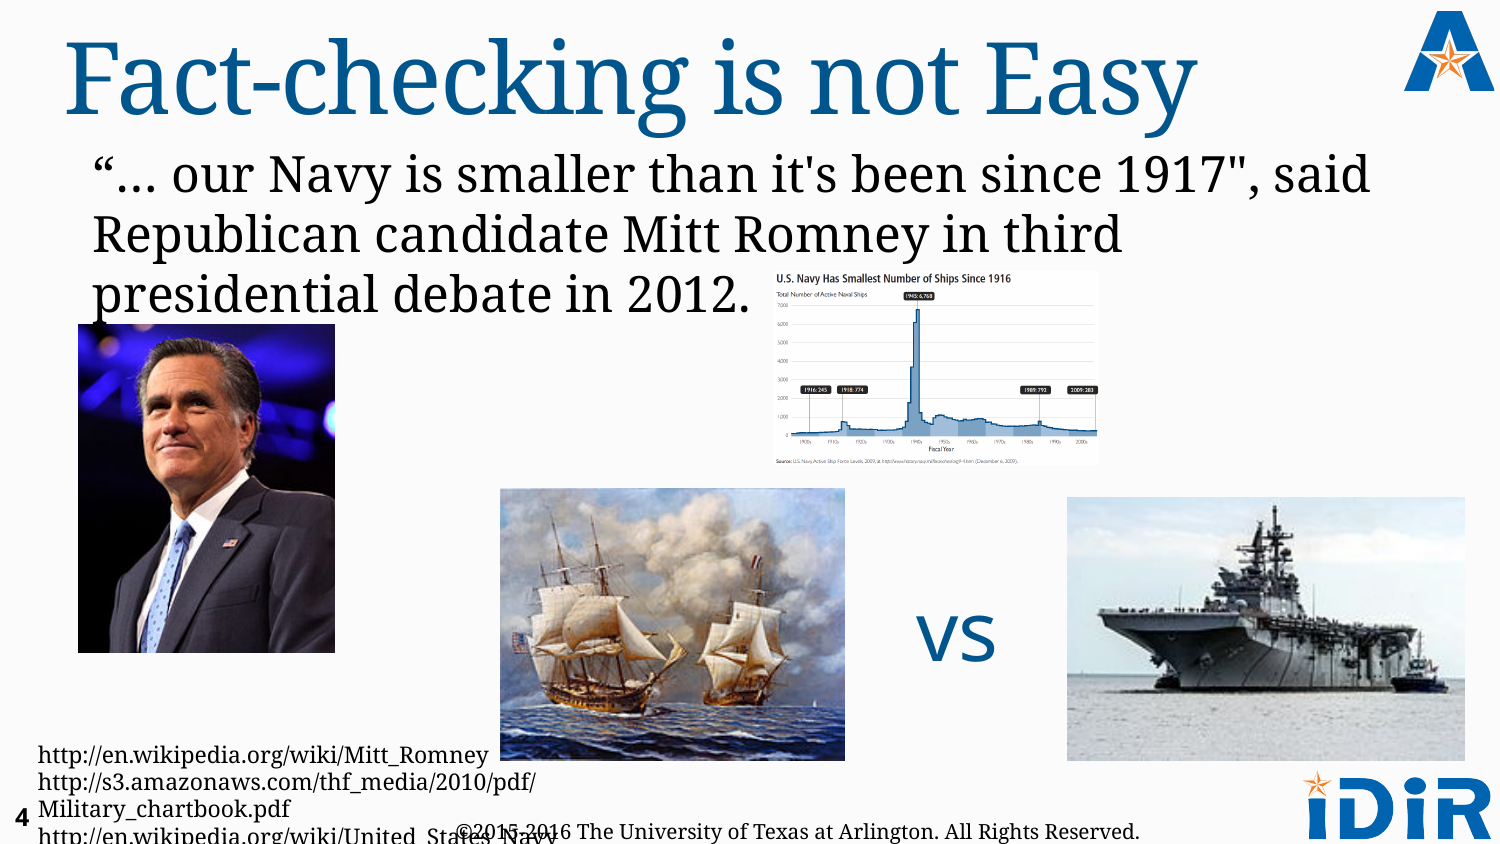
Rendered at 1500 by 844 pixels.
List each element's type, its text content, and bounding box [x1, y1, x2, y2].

text_box “… our Navy is smaller than it's been since 1917", said Republican candidate Mitt Romney in third presidential debate in 2012. [78, 135, 1405, 331]
picture [1301, 769, 1495, 844]
picture [77, 324, 336, 654]
picture [500, 488, 845, 761]
picture [1404, 11, 1495, 91]
picture [1066, 496, 1465, 761]
text_box vs [916, 578, 999, 679]
title Fact-checking is not Easy [63, 28, 1436, 139]
text_box http://en.wikipedia.org/wiki/Mitt_Romney http://s3.amazonaws.com/thf_media/2010/pdf/Military_chartbook.pdf http://en.wikipedia.org/wiki/United_States_Navy [23, 732, 774, 844]
slide_number 4 [0, 796, 350, 842]
picture [772, 271, 1100, 465]
